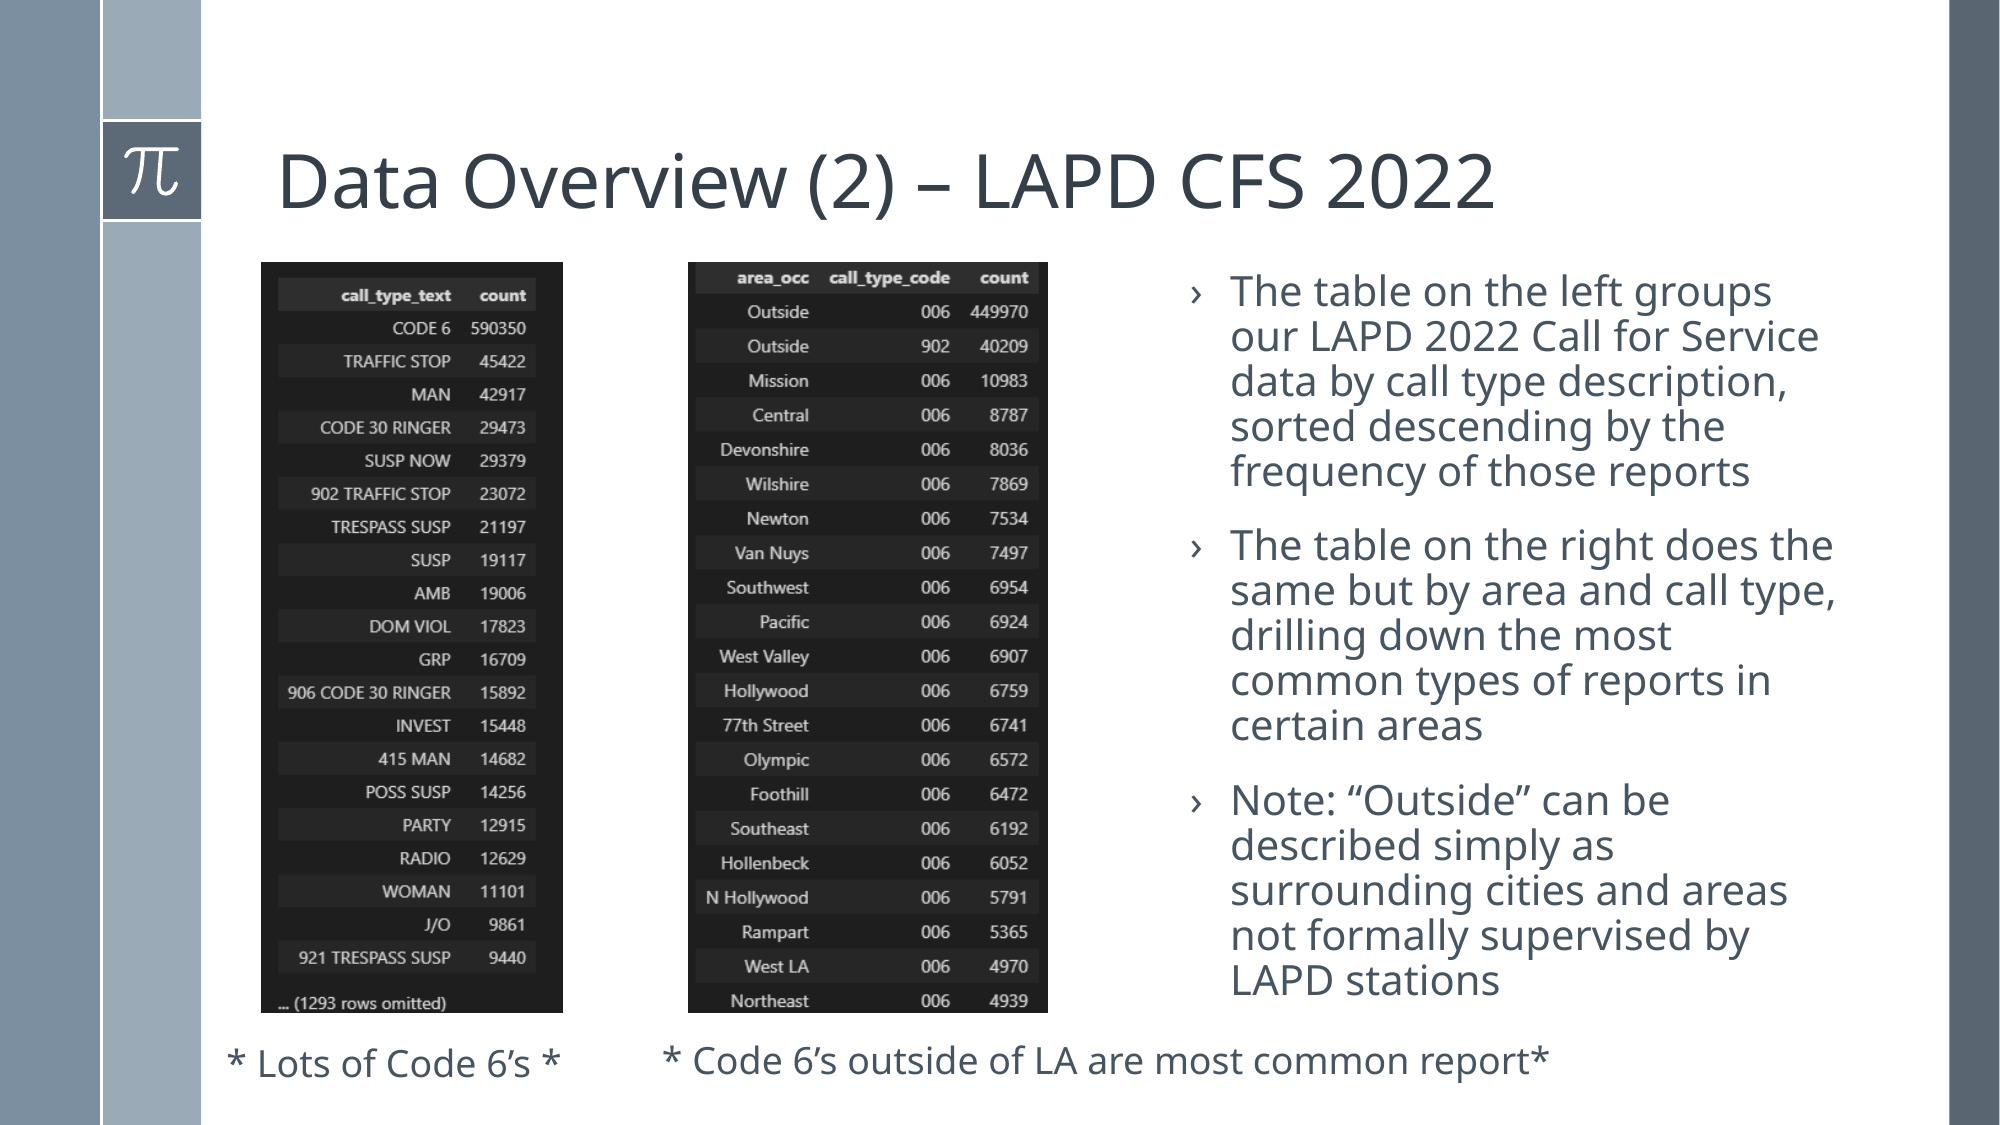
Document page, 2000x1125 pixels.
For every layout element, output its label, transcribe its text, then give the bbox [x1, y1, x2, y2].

title Data Overview (2) – LAPD CFS 2022 [261, 29, 1867, 233]
text_box * Code 6’s outside of LA are most common report* [647, 1029, 1567, 1090]
picture [688, 262, 1048, 1013]
text_box * Lots of Code 6’s * [211, 1032, 578, 1092]
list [261, 262, 563, 1013]
list The table on the left groups our LAPD 2022 Call for Service data by call type description, sorted descending by the frequency of those reports The table on the right does the same but by area and call type, drilling down the most common types of reports in certain areas Note: “Outside” can be described simply as surrounding cities and areas not formally supervised by LAPD stations [1174, 262, 1867, 1063]
